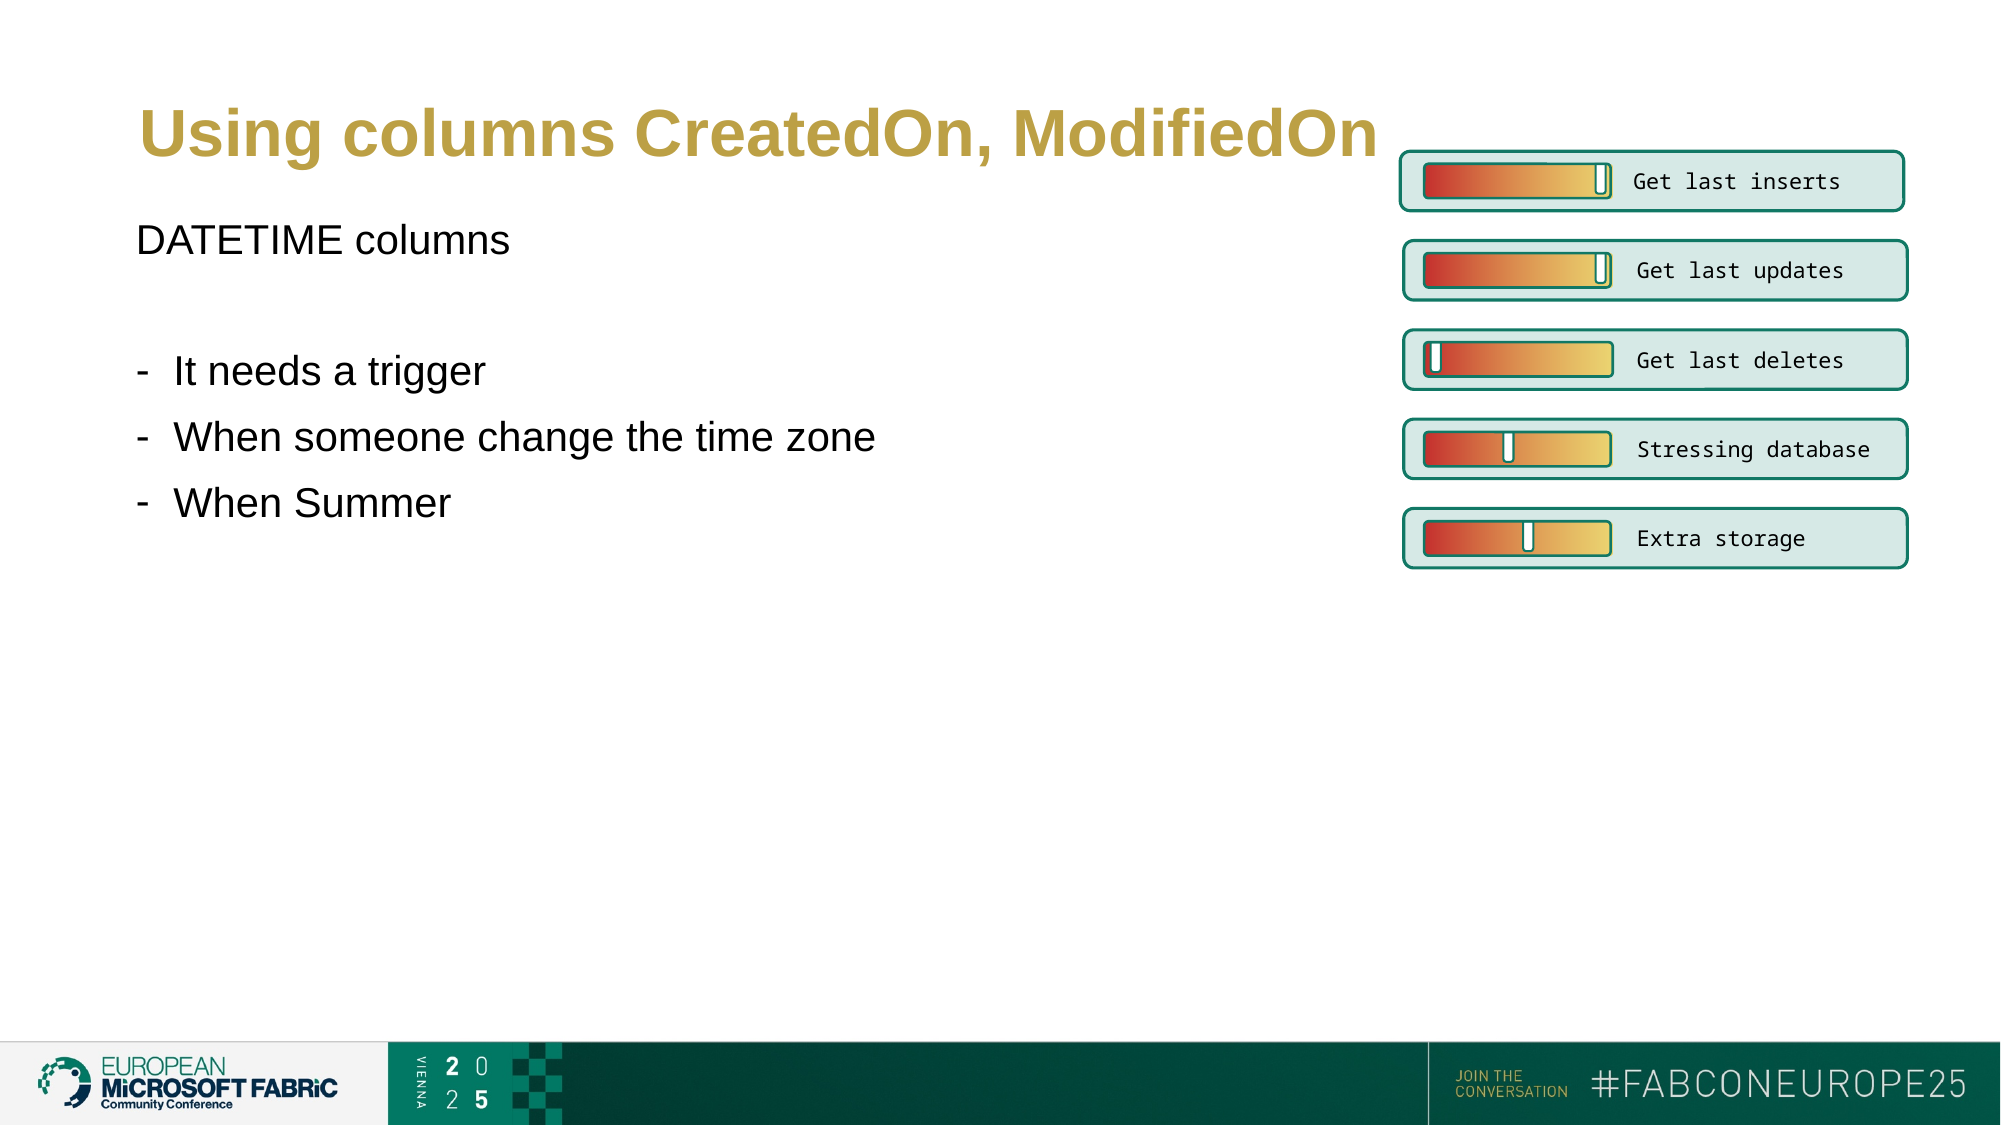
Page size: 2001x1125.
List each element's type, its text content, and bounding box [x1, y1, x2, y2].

text_box Extra storage [1403, 508, 1908, 568]
list DATETIME columns It needs a trigger When someone change the time zone When Summer [121, 210, 1283, 974]
text_box [1424, 521, 1611, 556]
picture [0, 0, 2001, 1125]
text_box [1424, 253, 1611, 288]
text_box Stressing database [1403, 419, 1908, 479]
text_box Get last updates [1403, 240, 1908, 301]
text_box [1424, 431, 1611, 467]
text_box Get last deletes [1403, 329, 1908, 390]
title Using columns CreatedOn, ModifiedOn [124, 91, 1885, 211]
text_box Get last inserts [1400, 151, 1904, 211]
text_box [1424, 342, 1613, 377]
text_box [1424, 163, 1611, 199]
